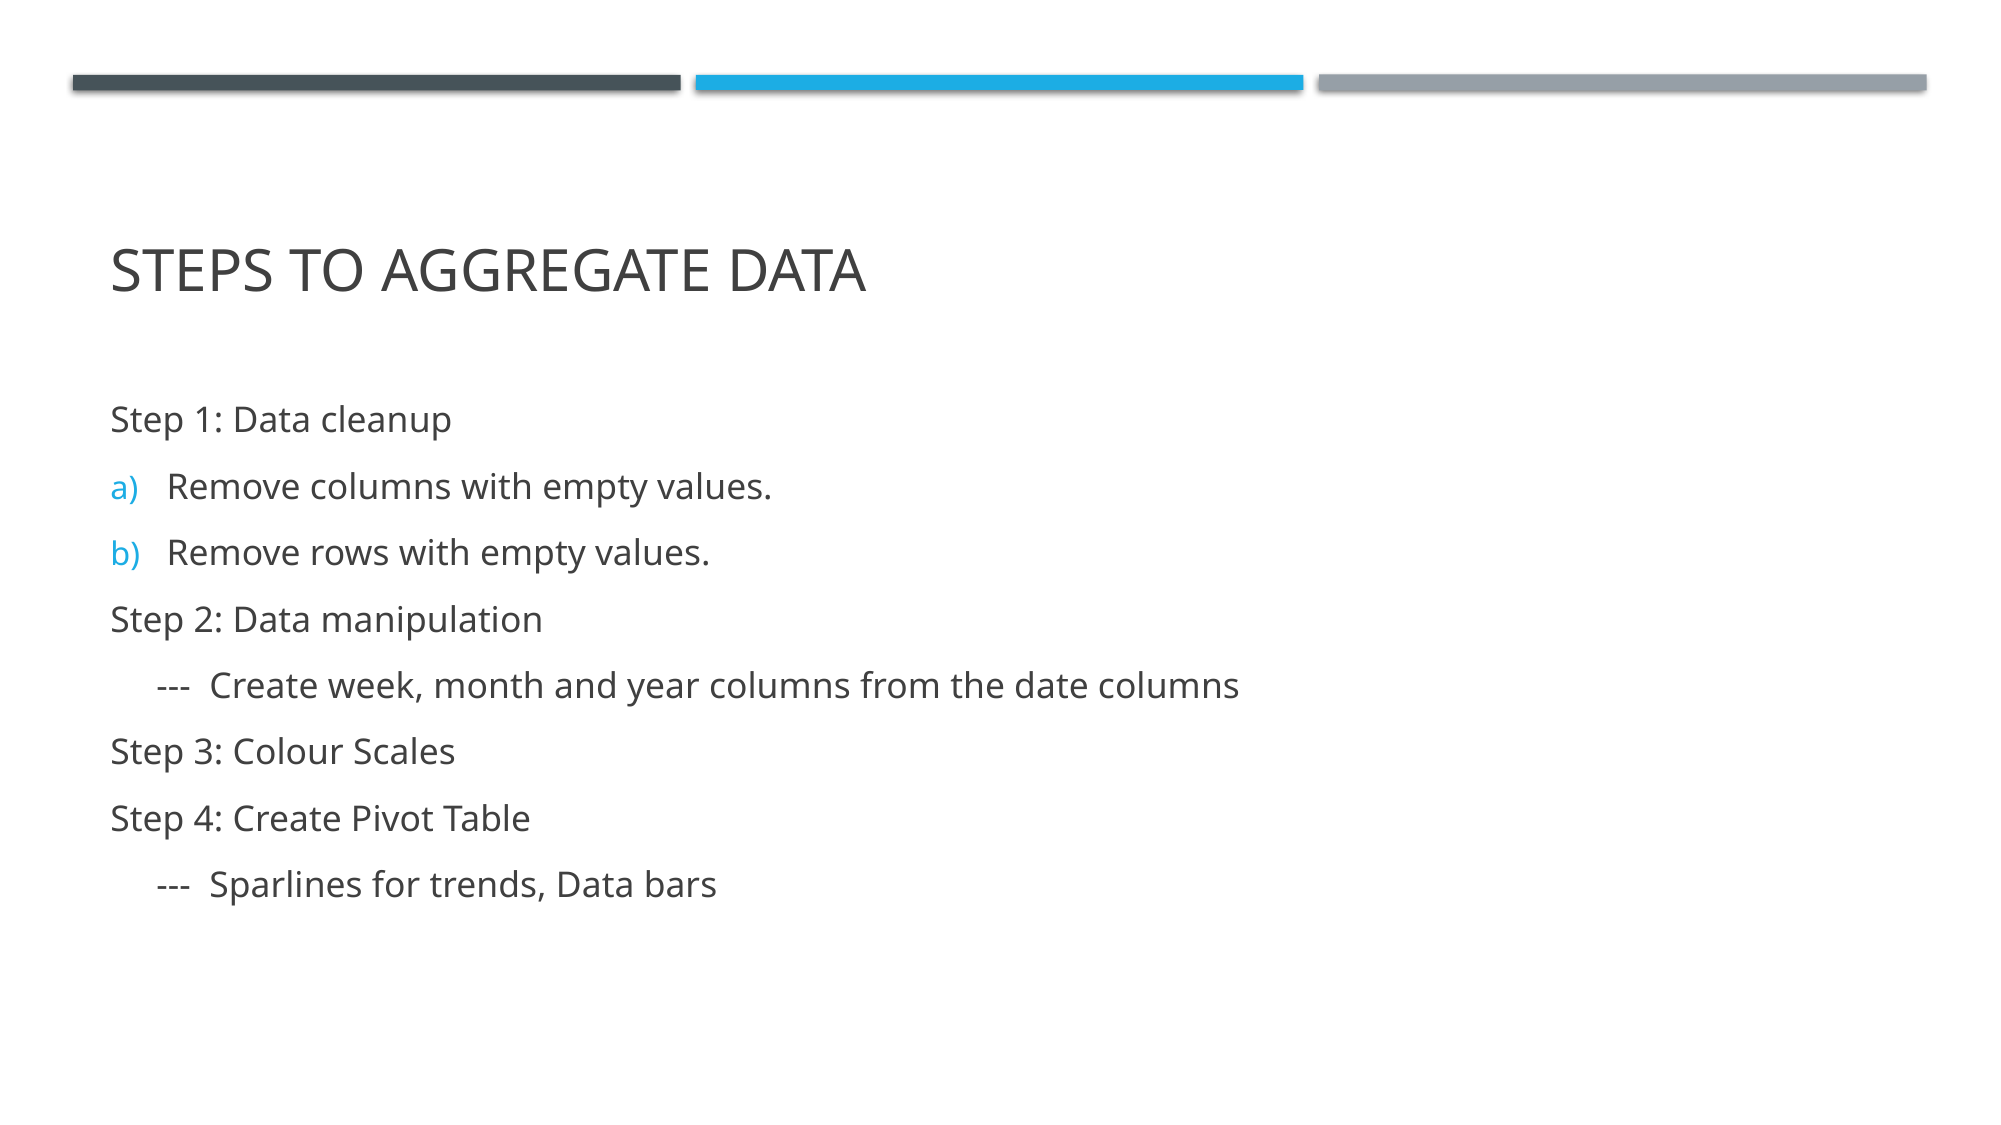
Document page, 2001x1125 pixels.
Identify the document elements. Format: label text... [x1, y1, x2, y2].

list Step 1: Data cleanup Remove columns with empty values. Remove rows with empty values. Step 2: Data manipulation --- Create week, month and year columns from the date columns Step 3: Colour Scales Step 4: Create Pivot Table --- Sparlines for trends, Data bars [95, 383, 1905, 981]
title STEPS TO AGGREGATE DATA [95, 115, 1905, 311]
